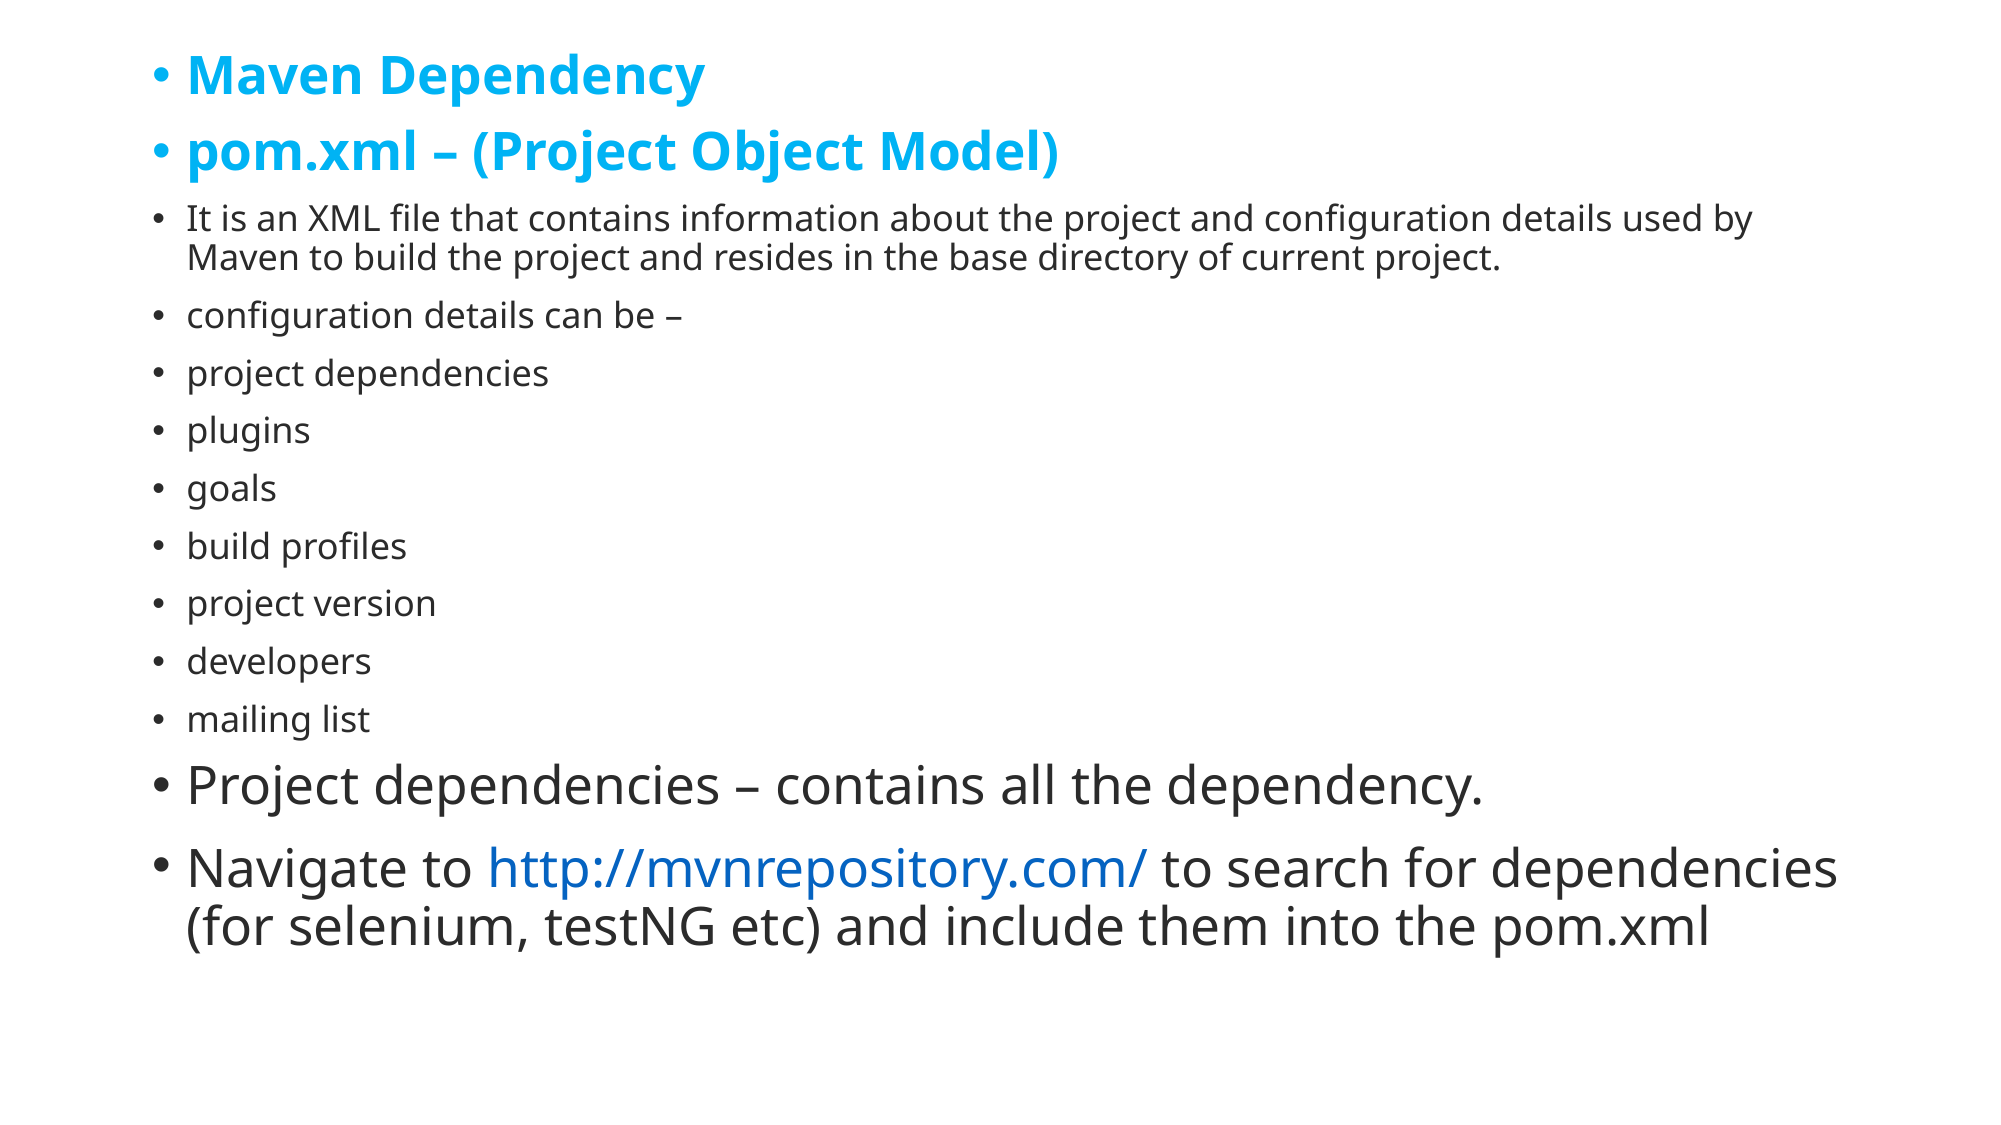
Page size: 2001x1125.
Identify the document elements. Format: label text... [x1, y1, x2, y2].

list Maven Dependency pom.xml – (Project Object Model) It is an XML file that contains information about the project and configuration details used by Maven to build the project and resides in the base directory of current project. configuration details can be – project dependencies plugins goals build profiles project version developers mailing list Project dependencies – contains all the dependency. Navigate to http://mvnrepository.com/ to search for dependencies (for selenium, testNG etc) and include them into the pom.xml [137, 41, 1863, 1014]
